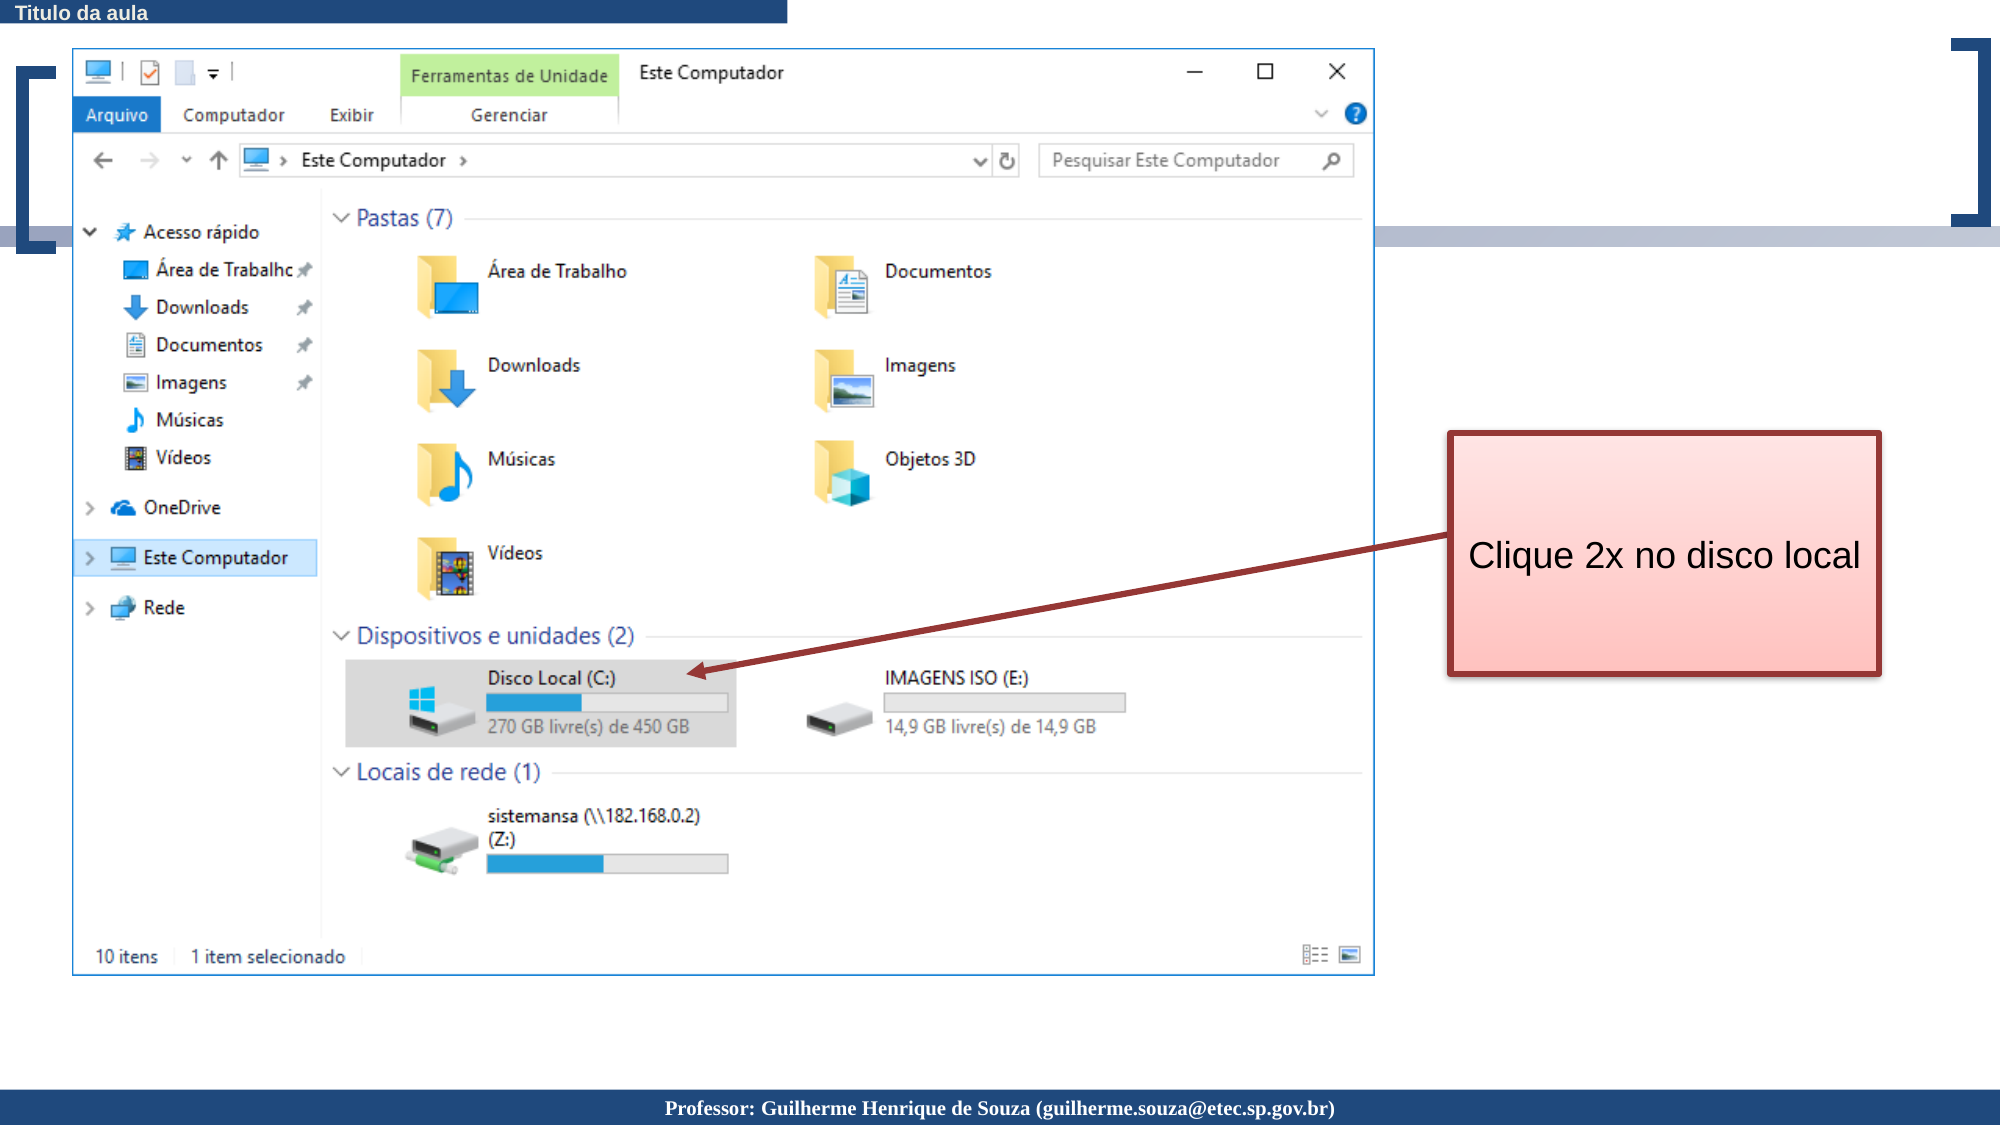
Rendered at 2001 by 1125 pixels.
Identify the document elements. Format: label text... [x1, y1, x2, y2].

text_box Clique 2x no disco local [1450, 432, 1880, 675]
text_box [685, 527, 1487, 675]
picture [72, 48, 1375, 976]
